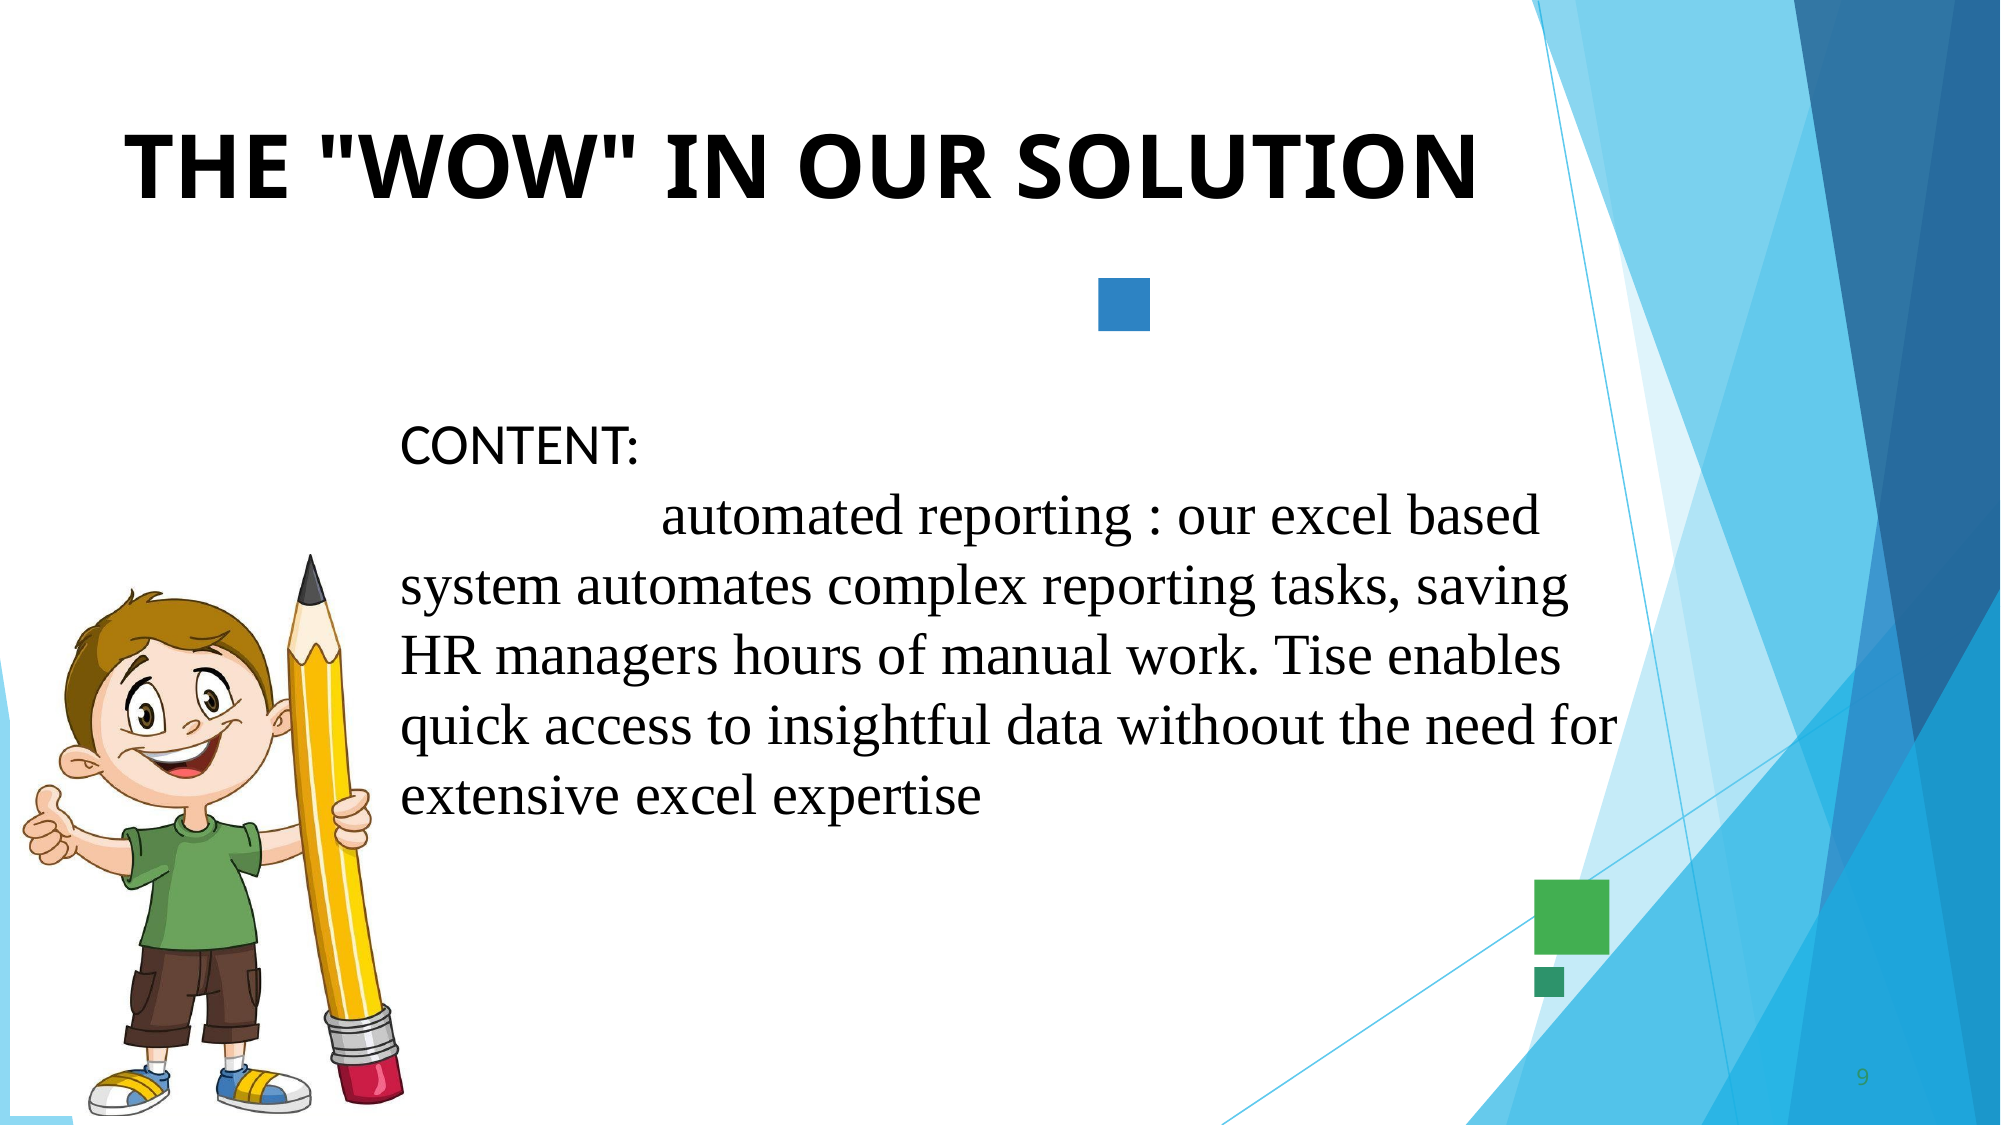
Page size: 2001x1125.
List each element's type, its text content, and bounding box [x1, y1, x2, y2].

picture [10, 554, 416, 1116]
text_box CONTENT: automated reporting : our excel based system automates complex reporting tasks, saving HR managers hours of manual work. Tise enables quick access to insightful data withoout the need for extensive excel expertise [385, 398, 1667, 834]
text_box [1849, 1061, 1888, 1095]
text_box [1534, 967, 1565, 997]
text_box [1534, 879, 1610, 955]
text_box [1098, 298, 1150, 332]
title THE "WOW" IN OUR SOLUTION [121, 107, 1513, 298]
